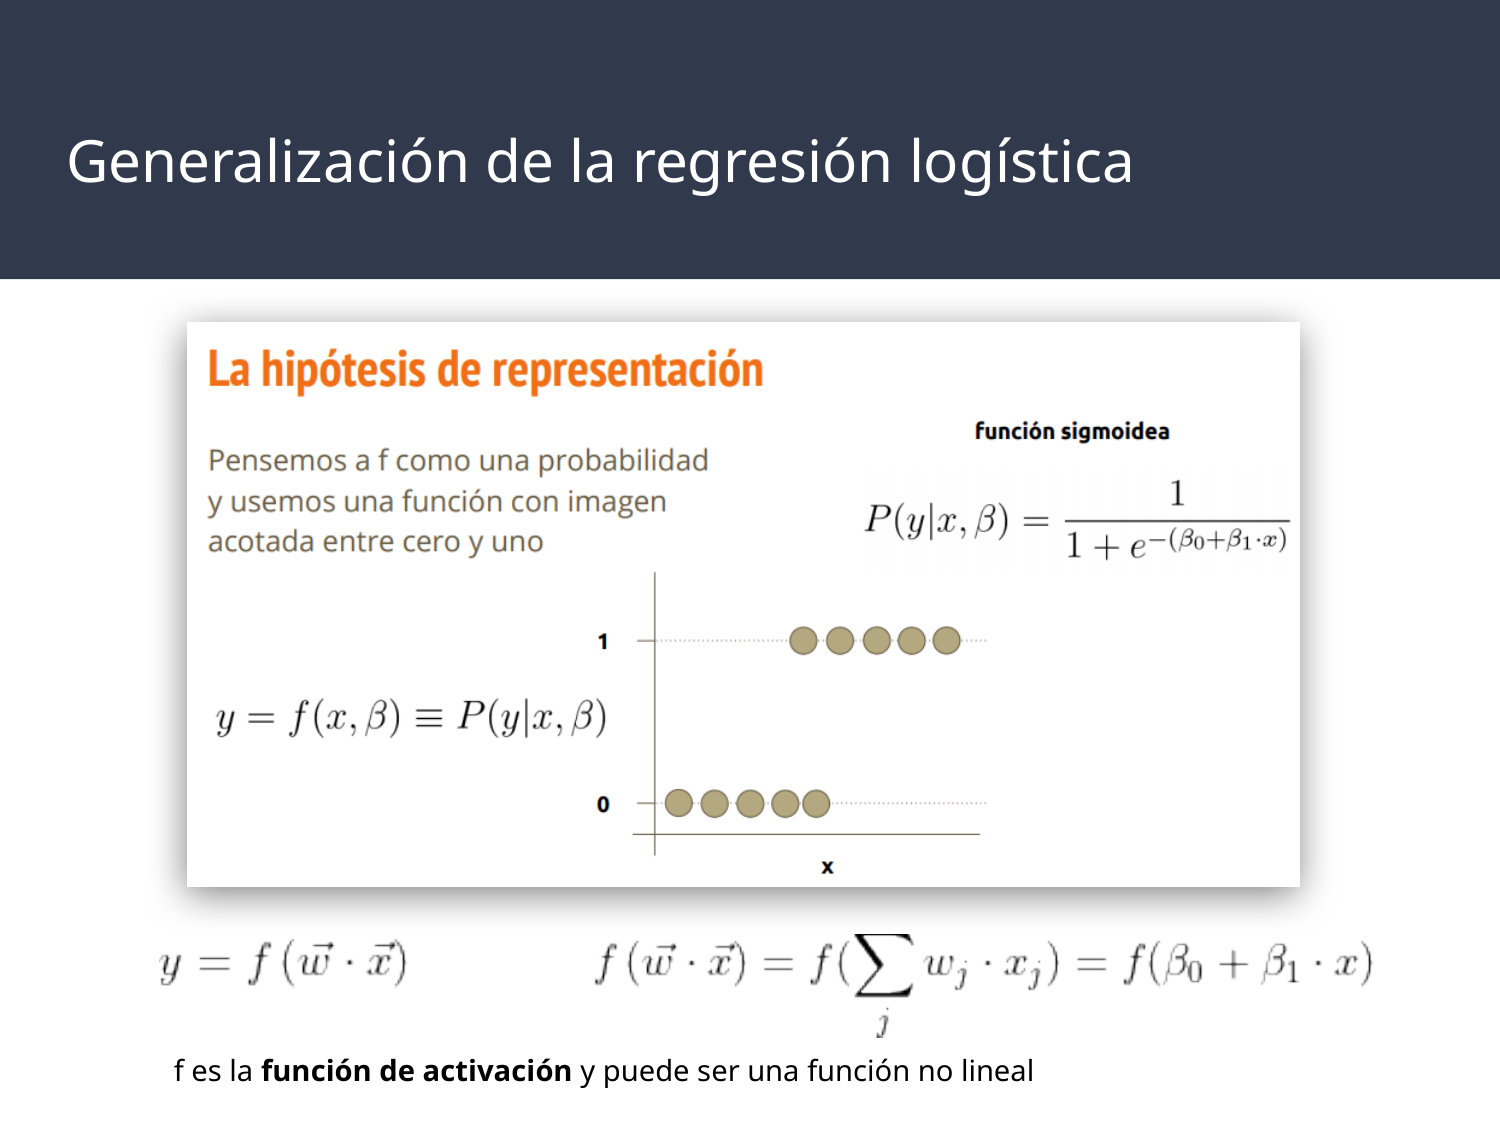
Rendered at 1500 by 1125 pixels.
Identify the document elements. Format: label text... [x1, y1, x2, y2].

picture [158, 932, 420, 1041]
picture [591, 934, 1375, 1038]
picture [186, 322, 1300, 887]
text_box f es la función de activación y puede ser una función no lineal [158, 1037, 1089, 1103]
title Generalización de la regresión logística [51, 109, 1449, 246]
